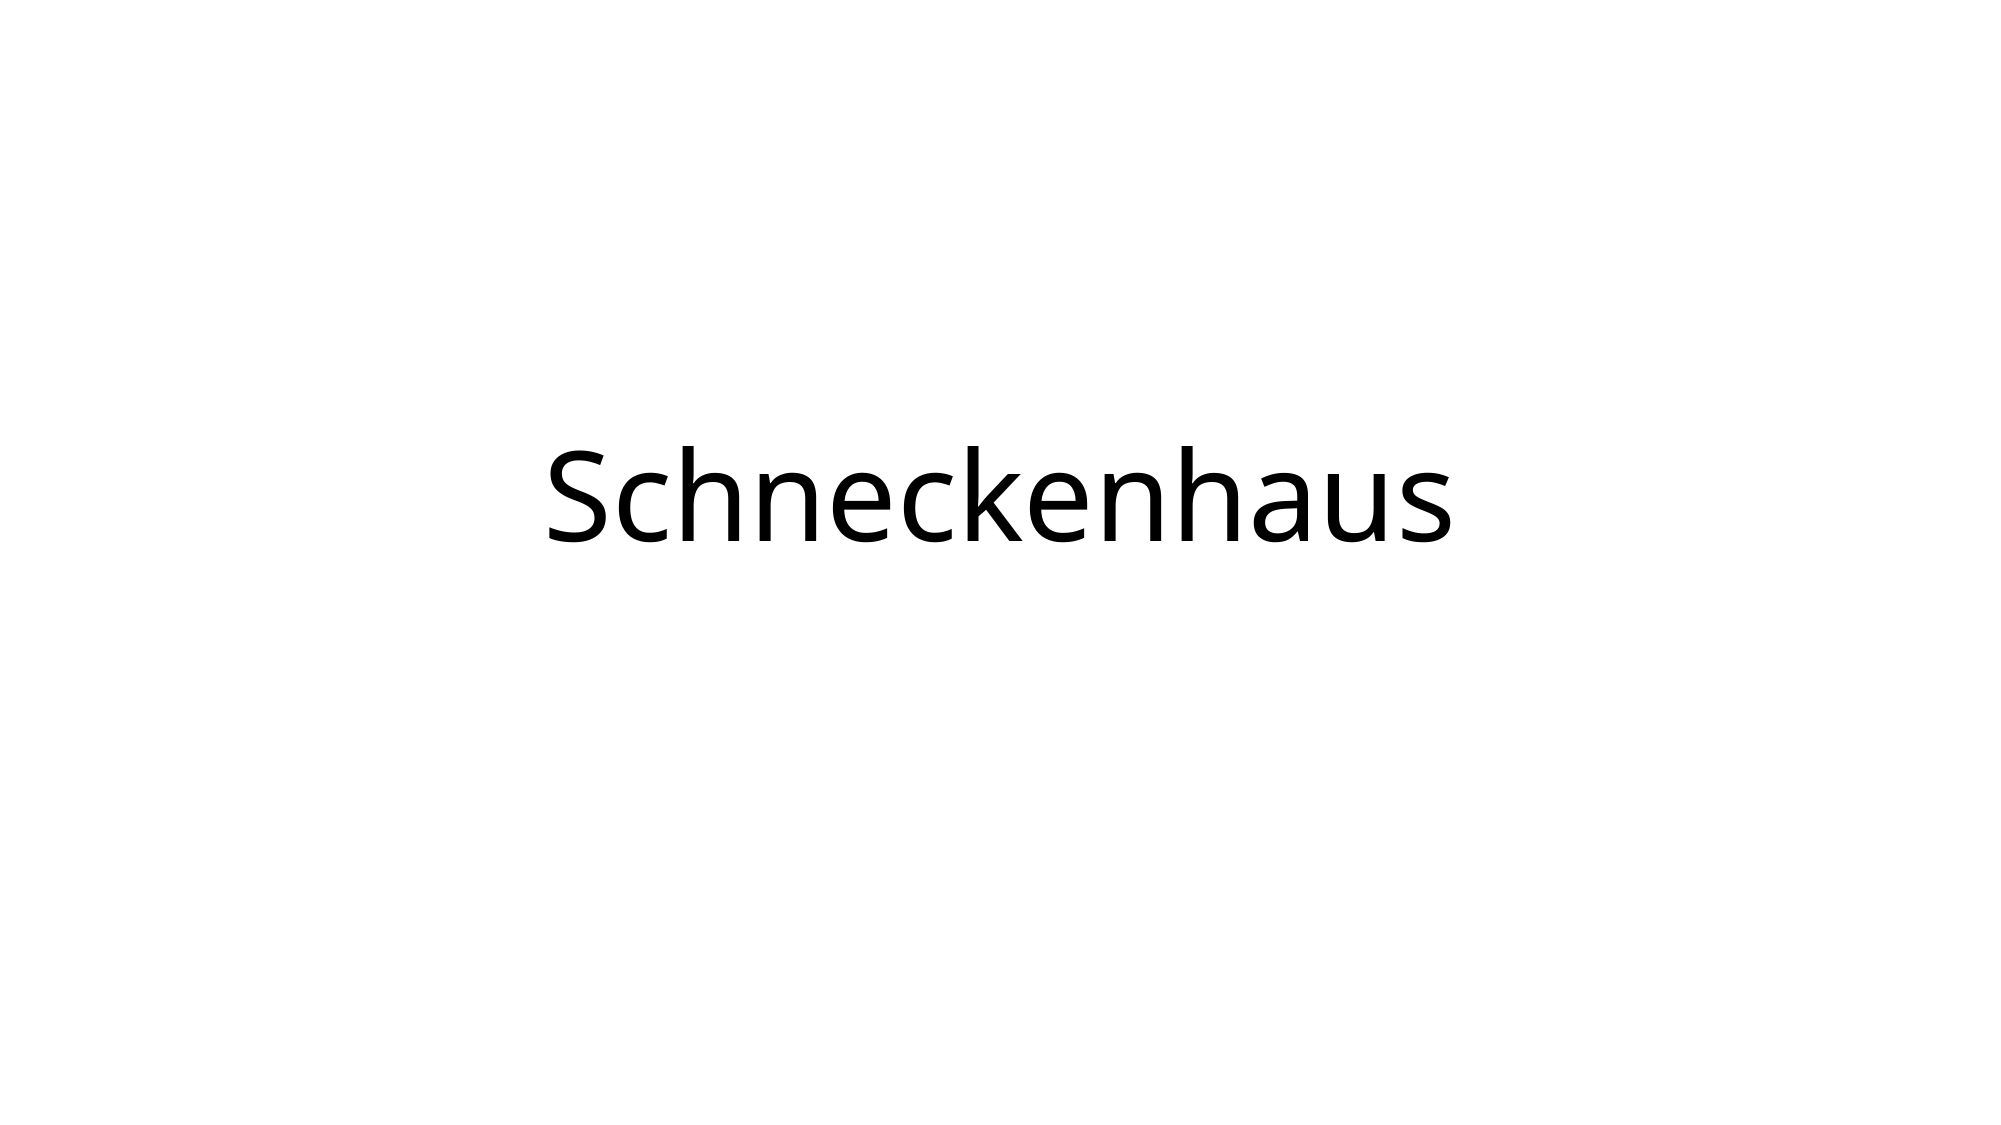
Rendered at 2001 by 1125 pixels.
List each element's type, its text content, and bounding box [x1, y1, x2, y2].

title Schneckenhaus [249, 184, 1750, 576]
